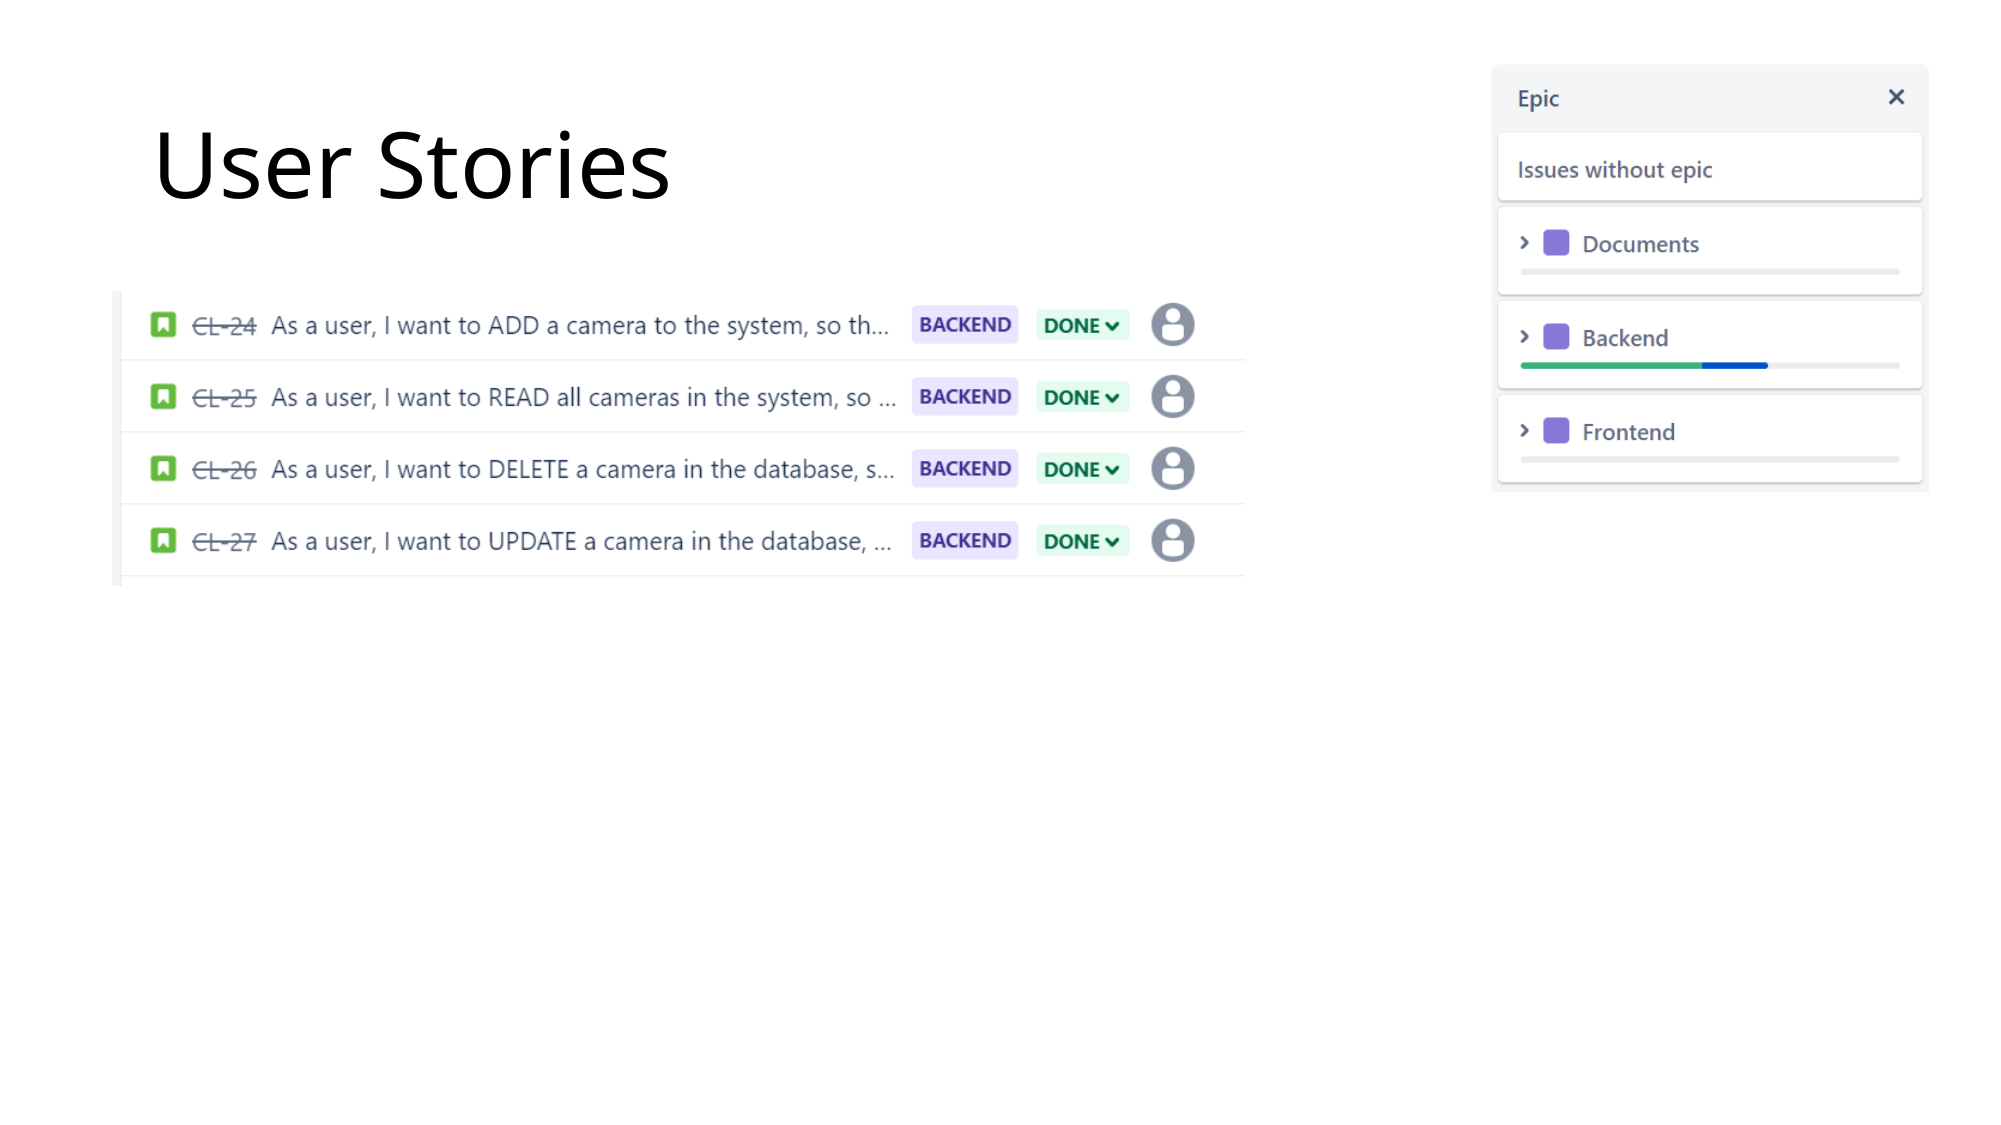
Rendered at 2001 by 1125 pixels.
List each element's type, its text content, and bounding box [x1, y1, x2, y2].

title User Stories [137, 59, 1470, 278]
picture [112, 291, 1245, 586]
picture [1470, 59, 1942, 493]
